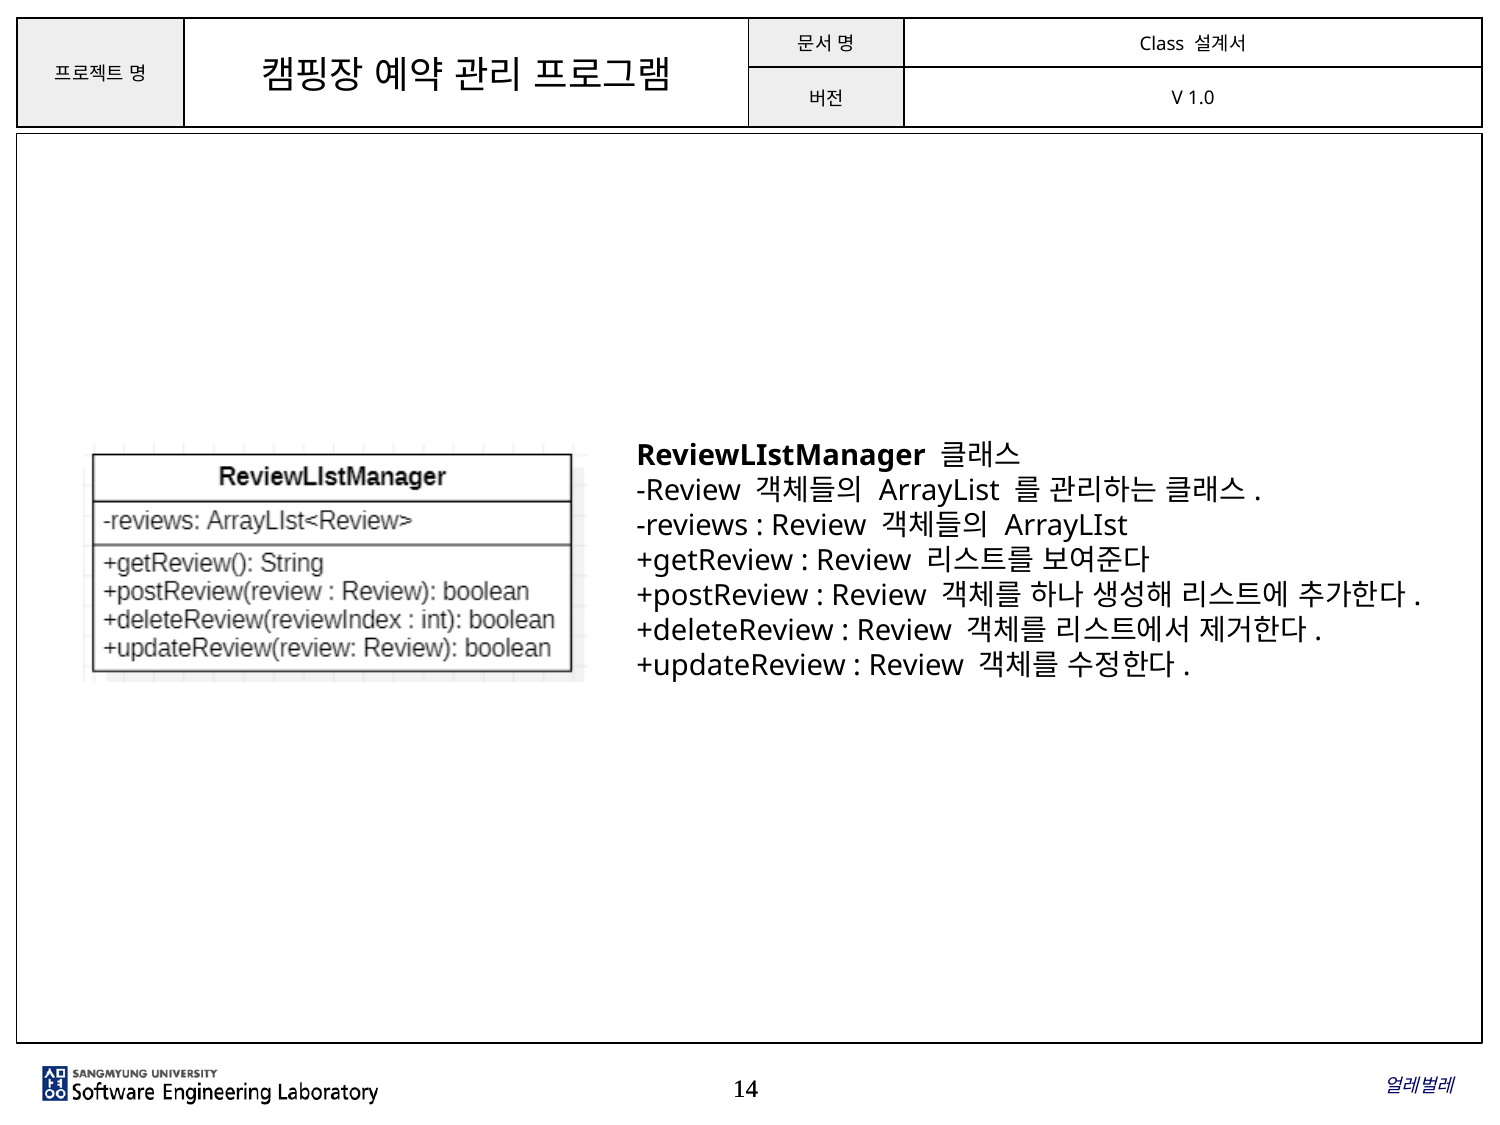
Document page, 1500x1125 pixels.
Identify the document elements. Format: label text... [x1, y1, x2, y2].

picture [42, 1066, 382, 1106]
footer 얼레벌레 [994, 1060, 1454, 1110]
text_box ReviewLIstManager 클래스 -Review 객체들의 ArrayList 를 관리하는 클래스. -reviews : Review 객체들의 ArrayLIst +getReview : Review 리스트를 보여준다 +postReview : Review 객체를 하나 생성해 리스트에 추가한다. +deleteReview : Review 객체를 리스트에서 제거한다. +updateReview : Review 객체를 수정한다. [621, 429, 1437, 724]
picture [83, 443, 589, 682]
